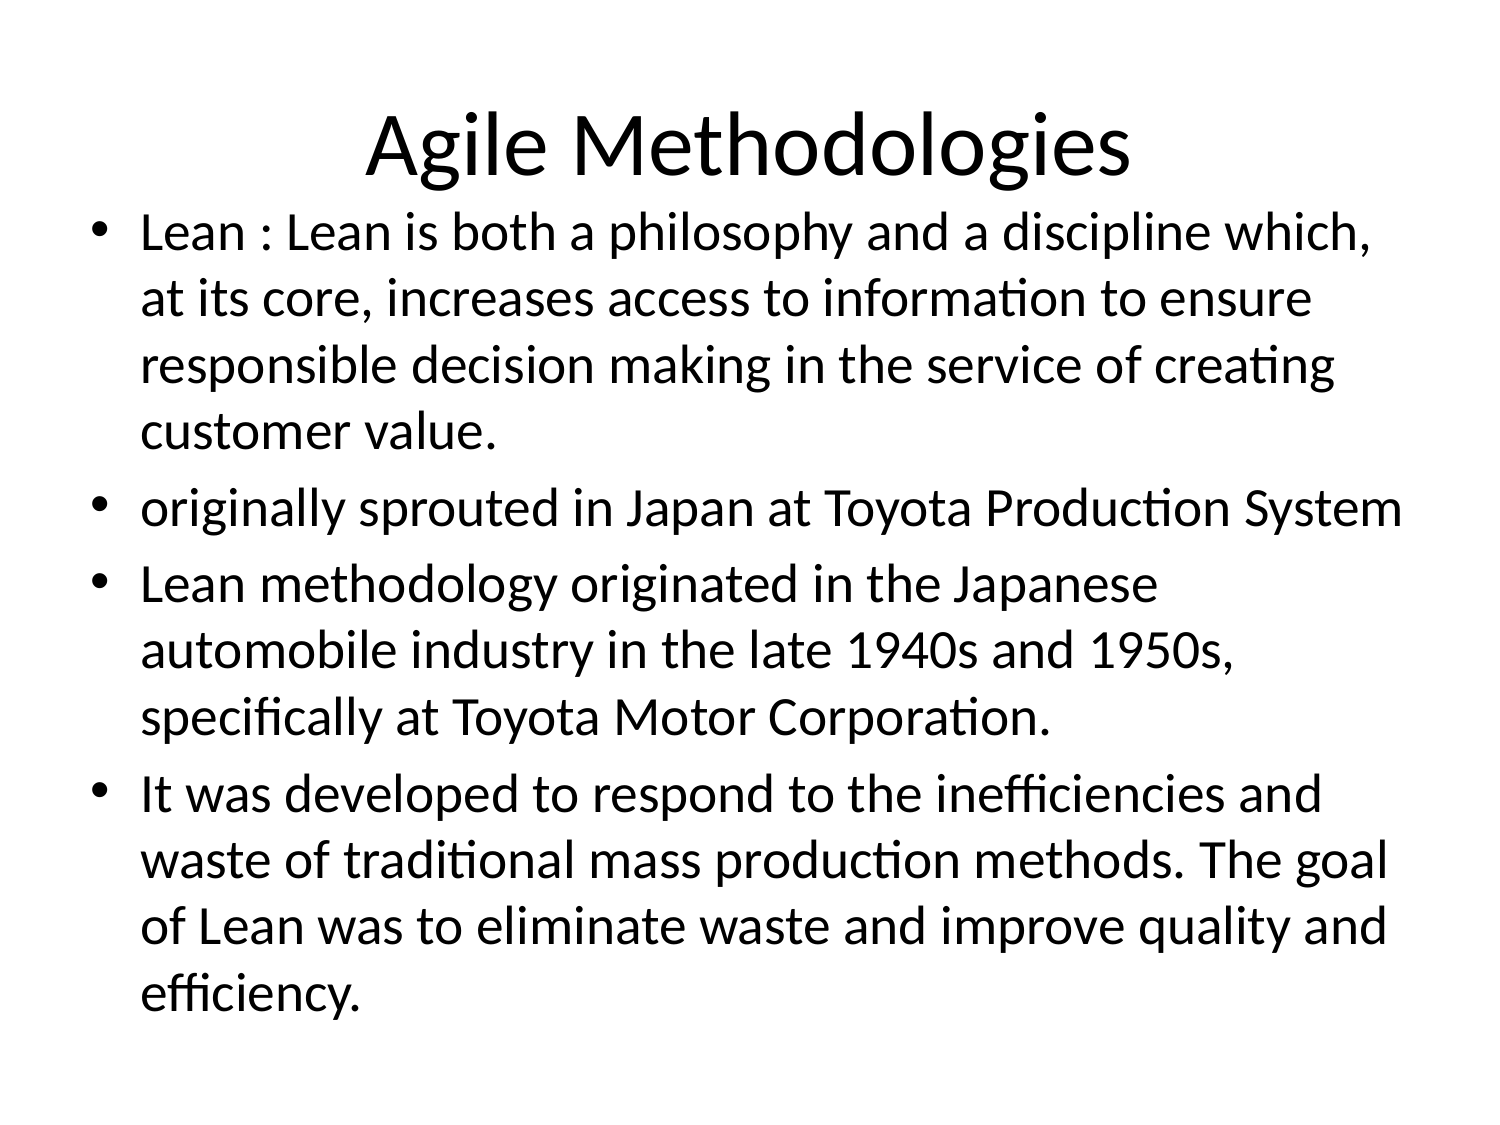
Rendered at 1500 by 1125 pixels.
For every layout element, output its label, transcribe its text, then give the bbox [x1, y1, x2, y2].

title Agile Methodologies [75, 45, 1425, 187]
list Lean : Lean is both a philosophy and a discipline which, at its core, increases access to information to ensure responsible decision making in the service of creating customer value. originally sprouted in Japan at Toyota Production System Lean methodology originated in the Japanese automobile industry in the late 1940s and 1950s, specifically at Toyota Motor Corporation. It was developed to respond to the inefficiencies and waste of traditional mass production methods. The goal of Lean was to eliminate waste and improve quality and efficiency. [75, 187, 1425, 1100]
